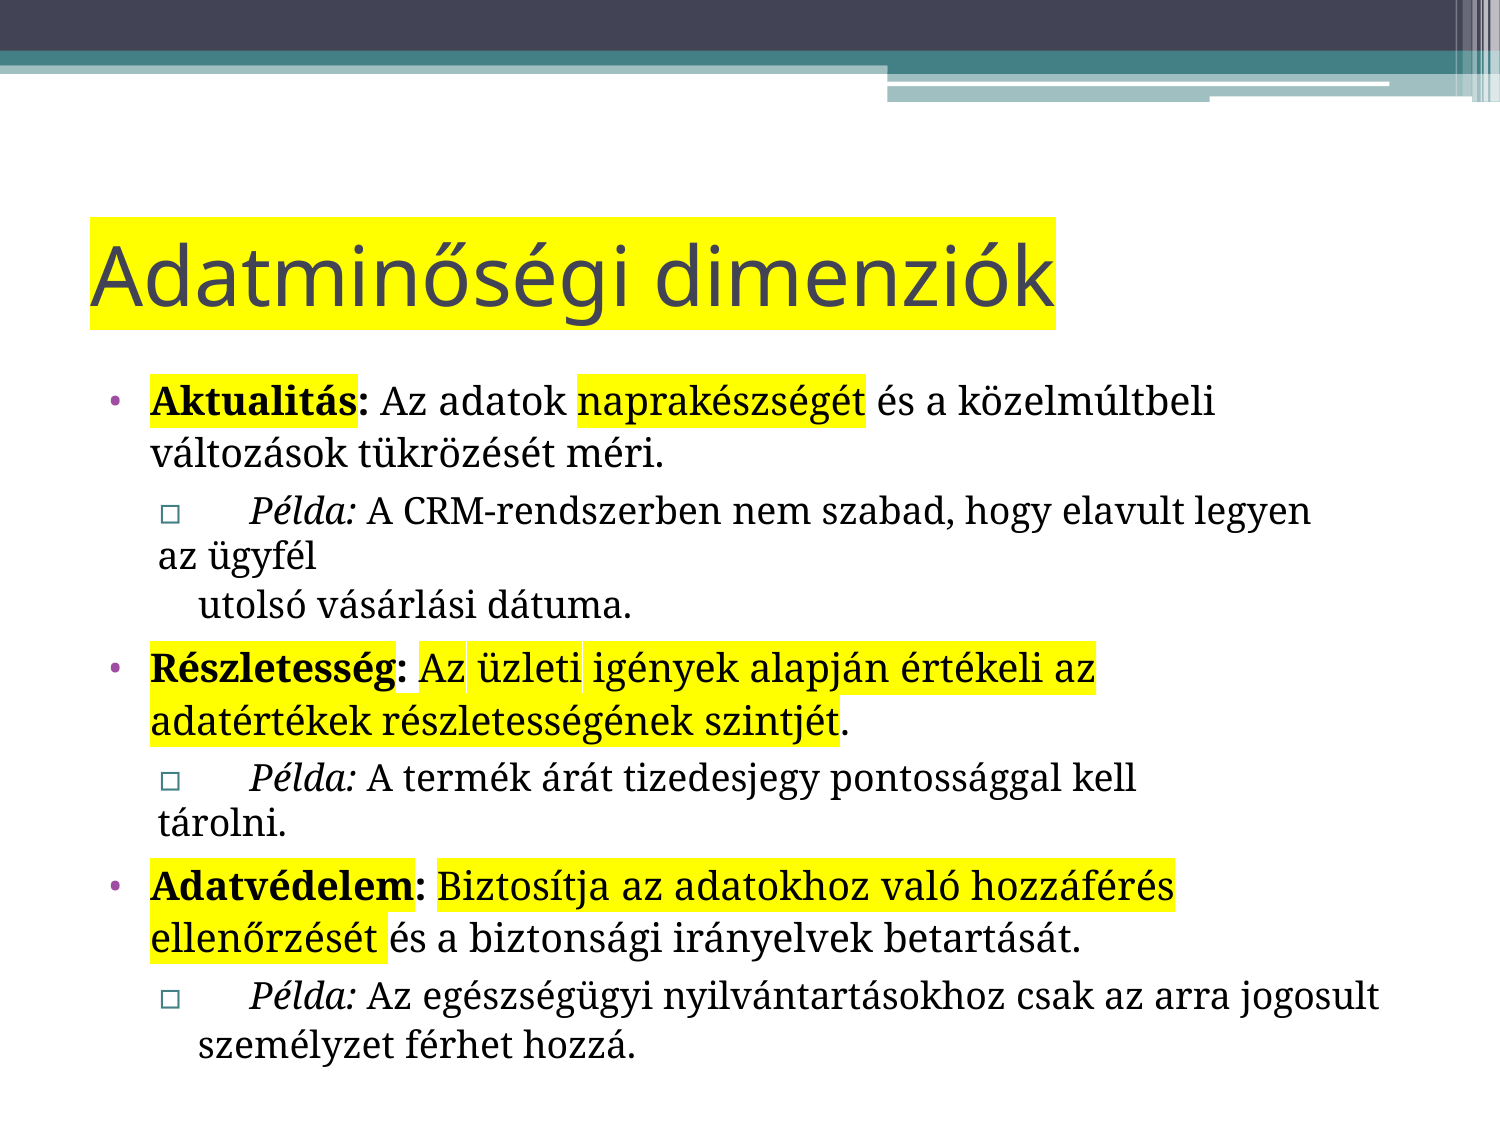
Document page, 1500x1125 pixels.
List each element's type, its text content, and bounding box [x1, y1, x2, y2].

title Adatminőségi dimenziók [87, 220, 1399, 411]
text_box Aktualitás: Az adatok naprakészségét és a közelmúltbeli változások tükrözését méri. ▫ Példa: A CRM-rendszerben nem szabad, hogy elavult legyen az ügyfél utolsó vásárlási dátuma. Részletesség: Az üzleti igények alapján értékeli az adatértékek részletességének szintjét. ▫ Példa: A termék árát tizedesjegy pontossággal kell tárolni. Adatvédelem: Biztosítja az adatokhoz való hozzáférés ellenőrzését és a biztonsági irányelvek betartását. ▫ Példa: Az egészségügyi nyilvántartásokhoz csak az arra jogosult személyzet férhet hozzá. [105, 369, 1384, 1067]
